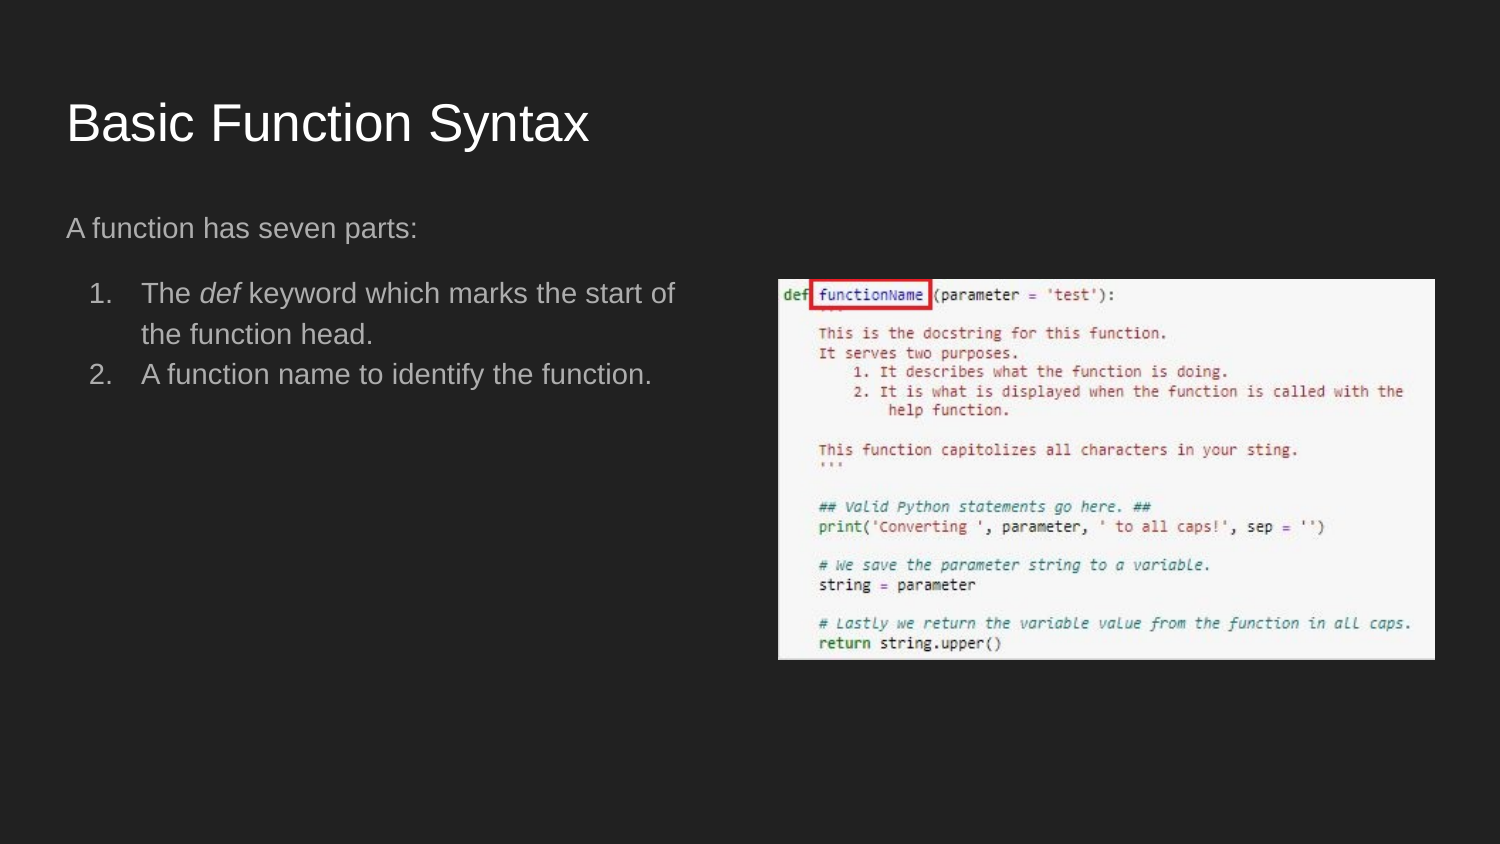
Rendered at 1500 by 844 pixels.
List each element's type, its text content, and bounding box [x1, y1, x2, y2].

list A function has seven parts: The def keyword which marks the start of the function head. A function name to identify the function. [51, 189, 708, 750]
title Basic Function Syntax [51, 72, 1449, 167]
picture [778, 279, 1435, 660]
